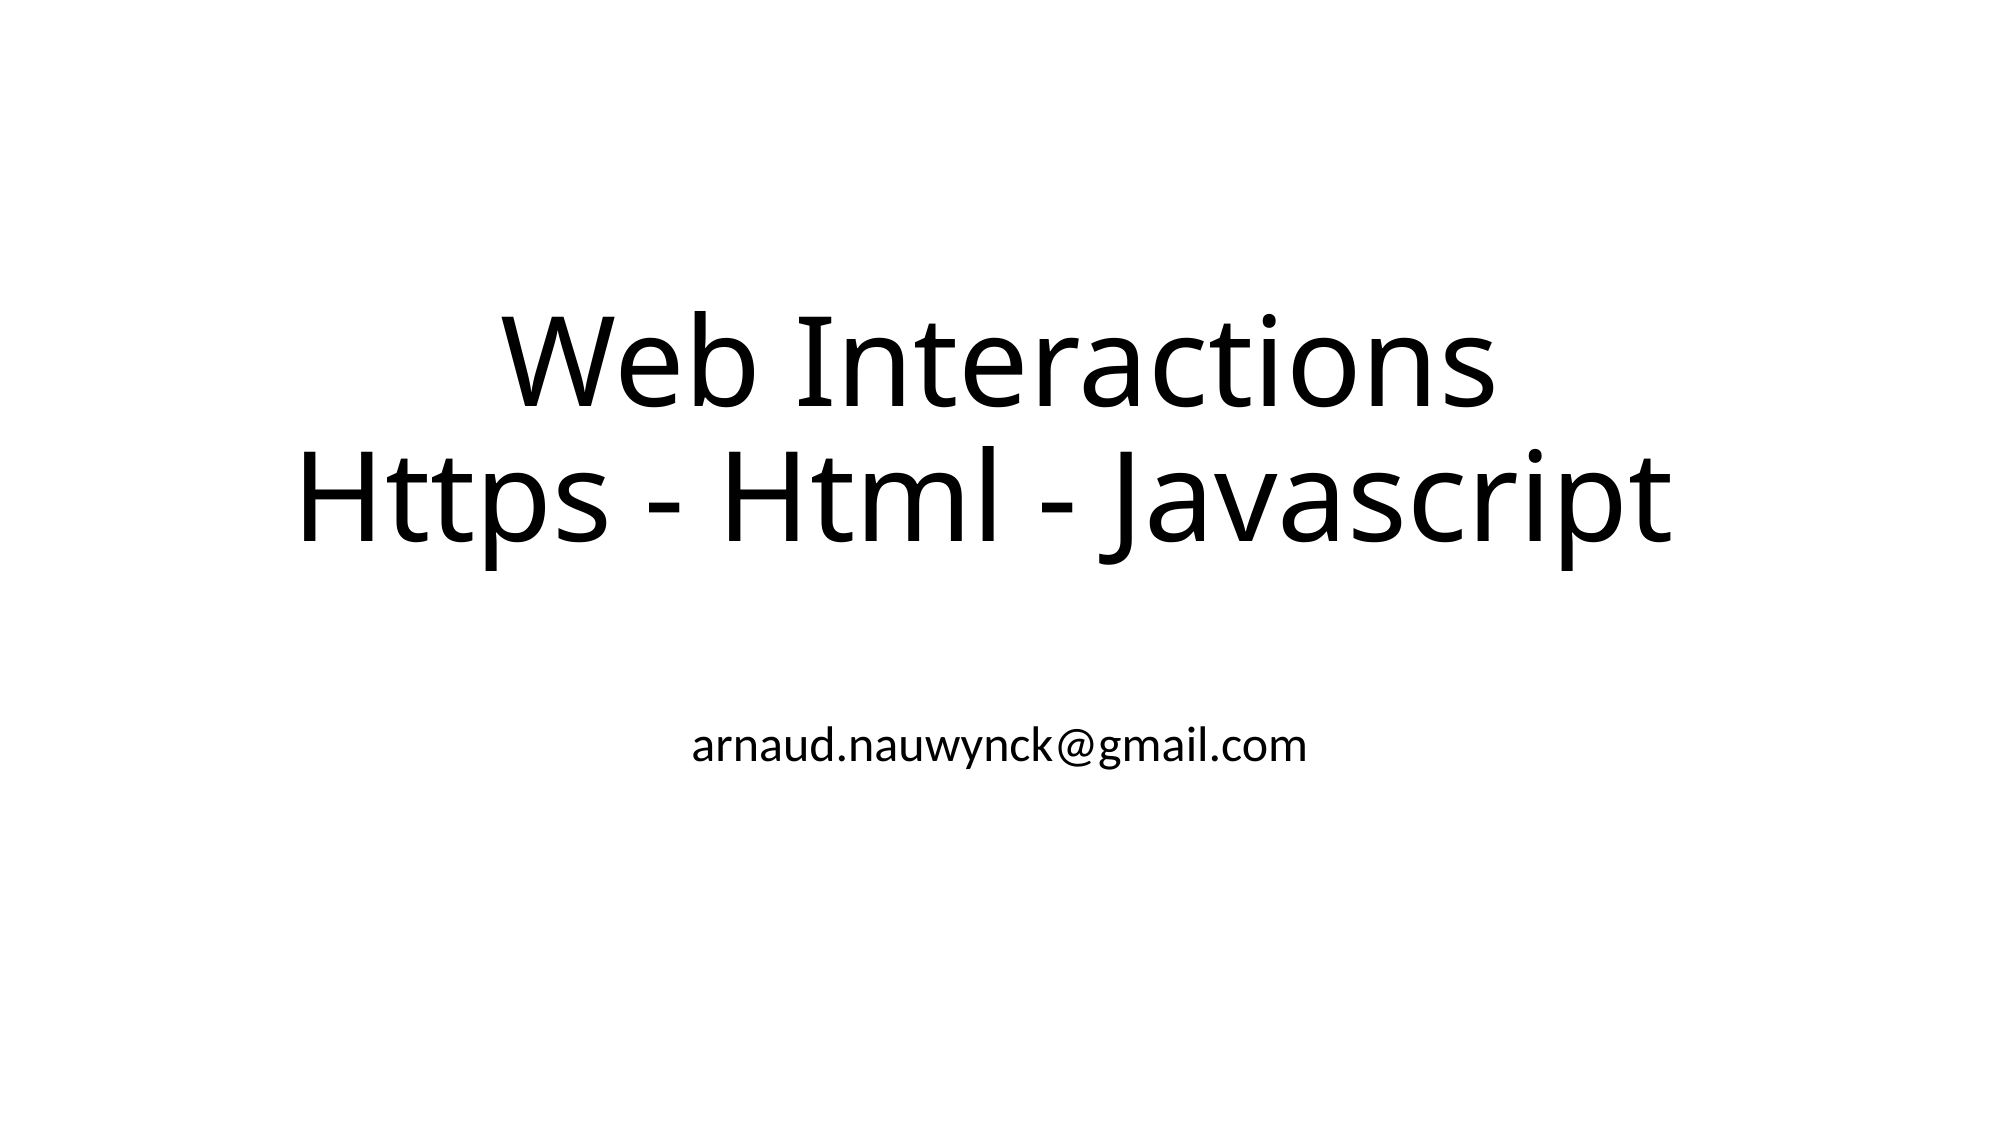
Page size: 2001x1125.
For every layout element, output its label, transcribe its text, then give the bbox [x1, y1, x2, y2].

subtitle arnaud.nauwynck@gmail.com [249, 710, 1750, 863]
title Web Interactions Https - Html - Javascript [249, 184, 1750, 576]
